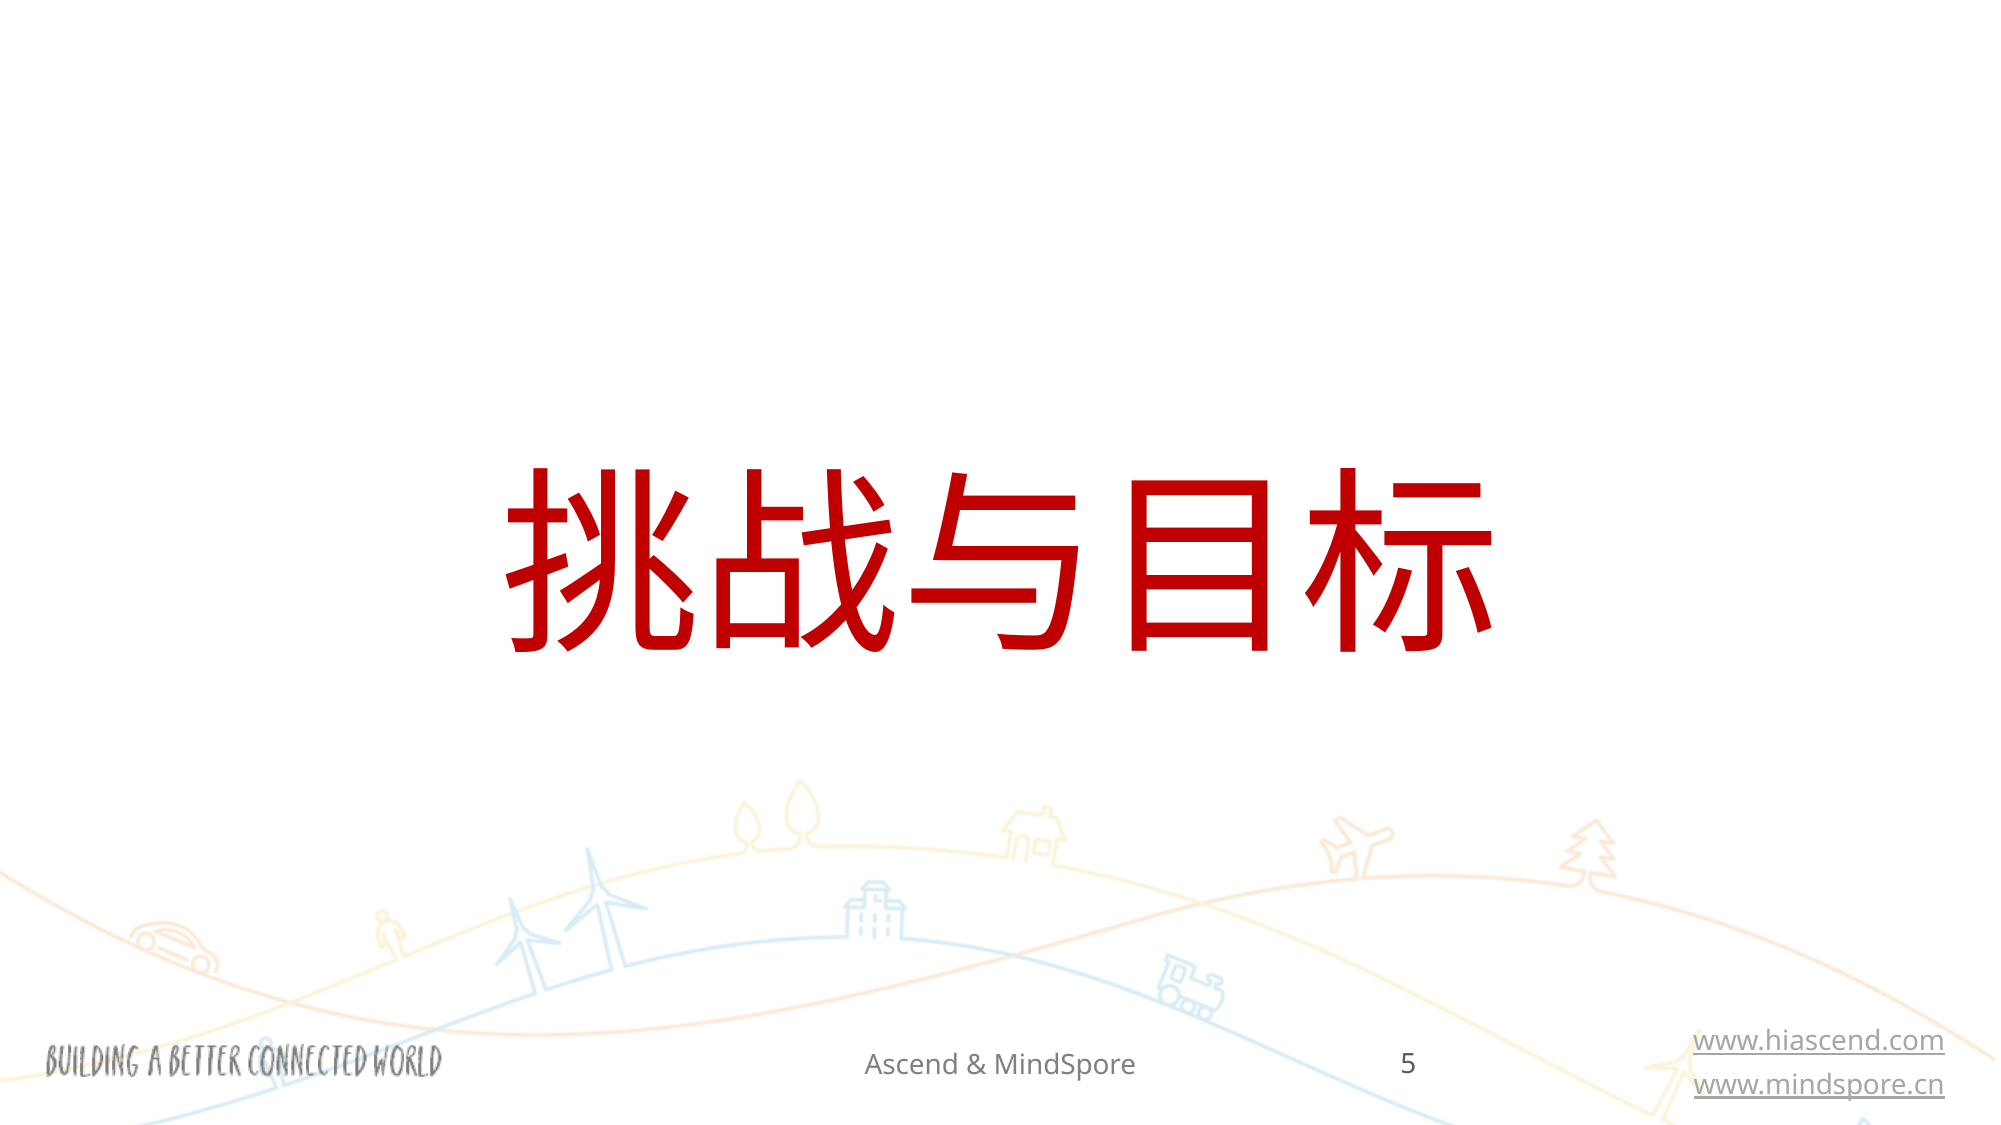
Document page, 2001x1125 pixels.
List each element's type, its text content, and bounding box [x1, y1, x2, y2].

picture [23, 1023, 468, 1105]
text_box 挑战与目标 [101, 160, 1900, 953]
